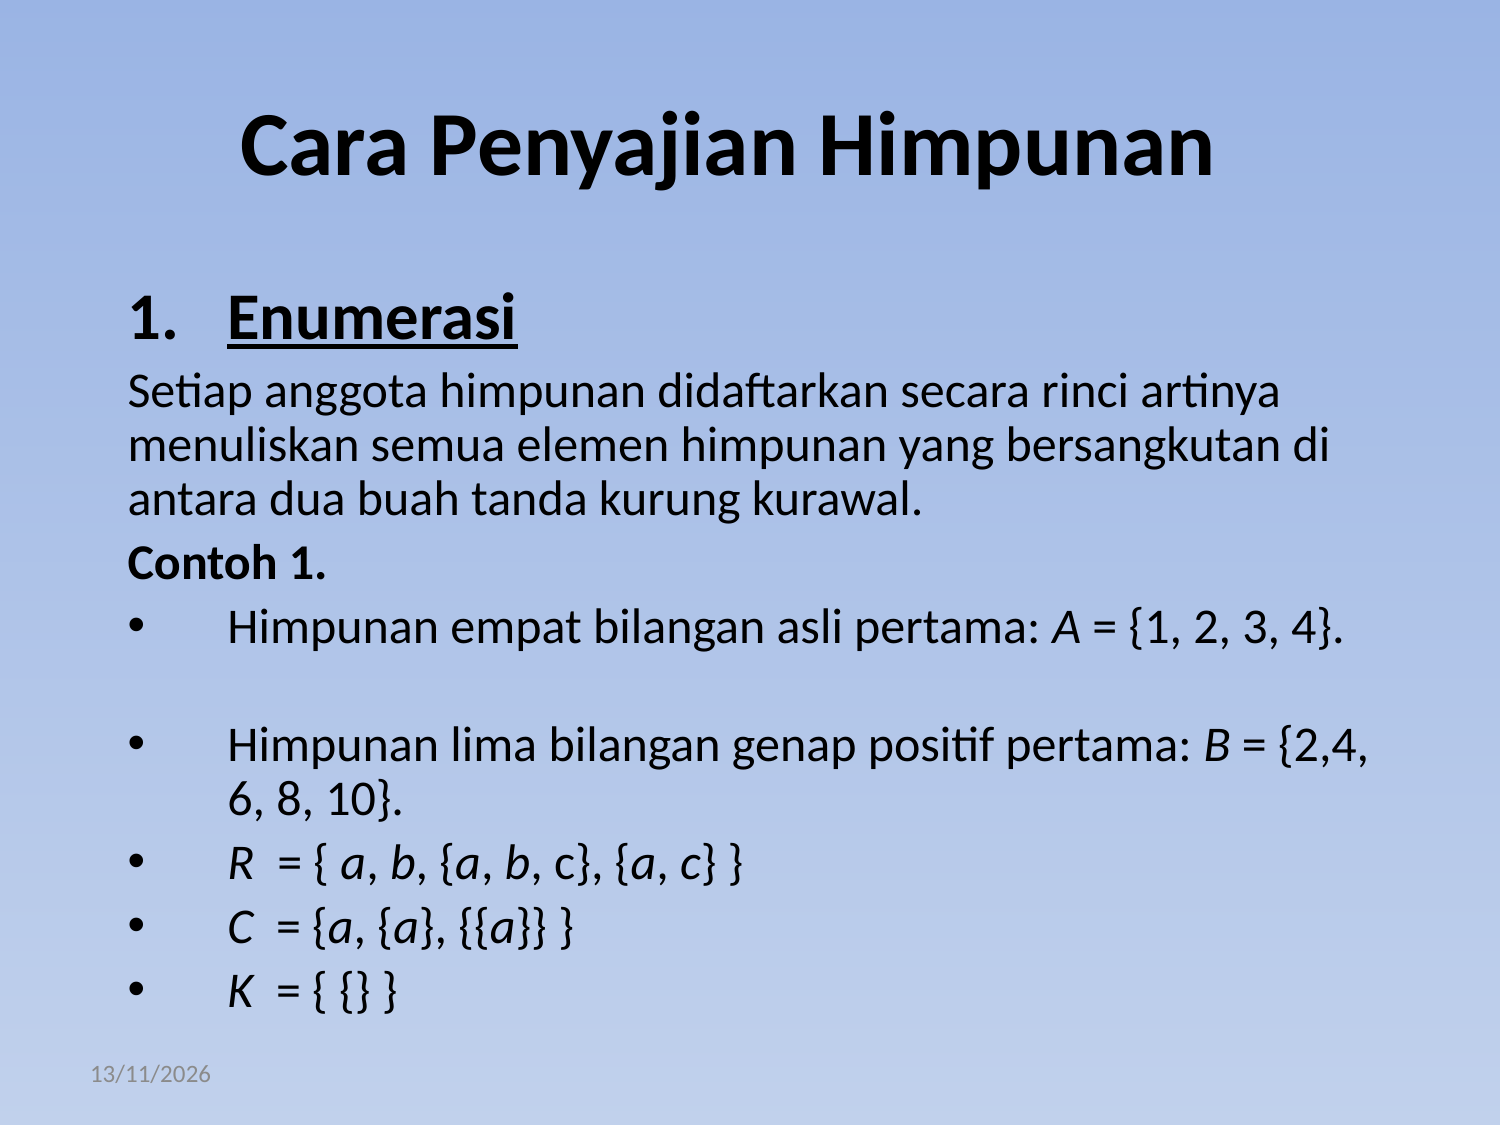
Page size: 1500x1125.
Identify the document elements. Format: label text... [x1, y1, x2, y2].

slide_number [75, 1042, 425, 1103]
list Enumerasi Setiap anggota himpunan didaftarkan secara rinci artinya menuliskan semua elemen himpunan yang bersangkutan di antara dua buah tanda kurung kurawal. Contoh 1. Himpunan empat bilangan asli pertama: A = {1, 2, 3, 4}. Himpunan lima bilangan genap positif pertama: B = {2,4, 6, 8, 10}. R = { a, b, {a, b, c}, {a, c} } C = {a, {a}, {{a}} } K = { {} } [112, 274, 1388, 988]
title Cara Penyajian Himpunan [74, 44, 1426, 233]
